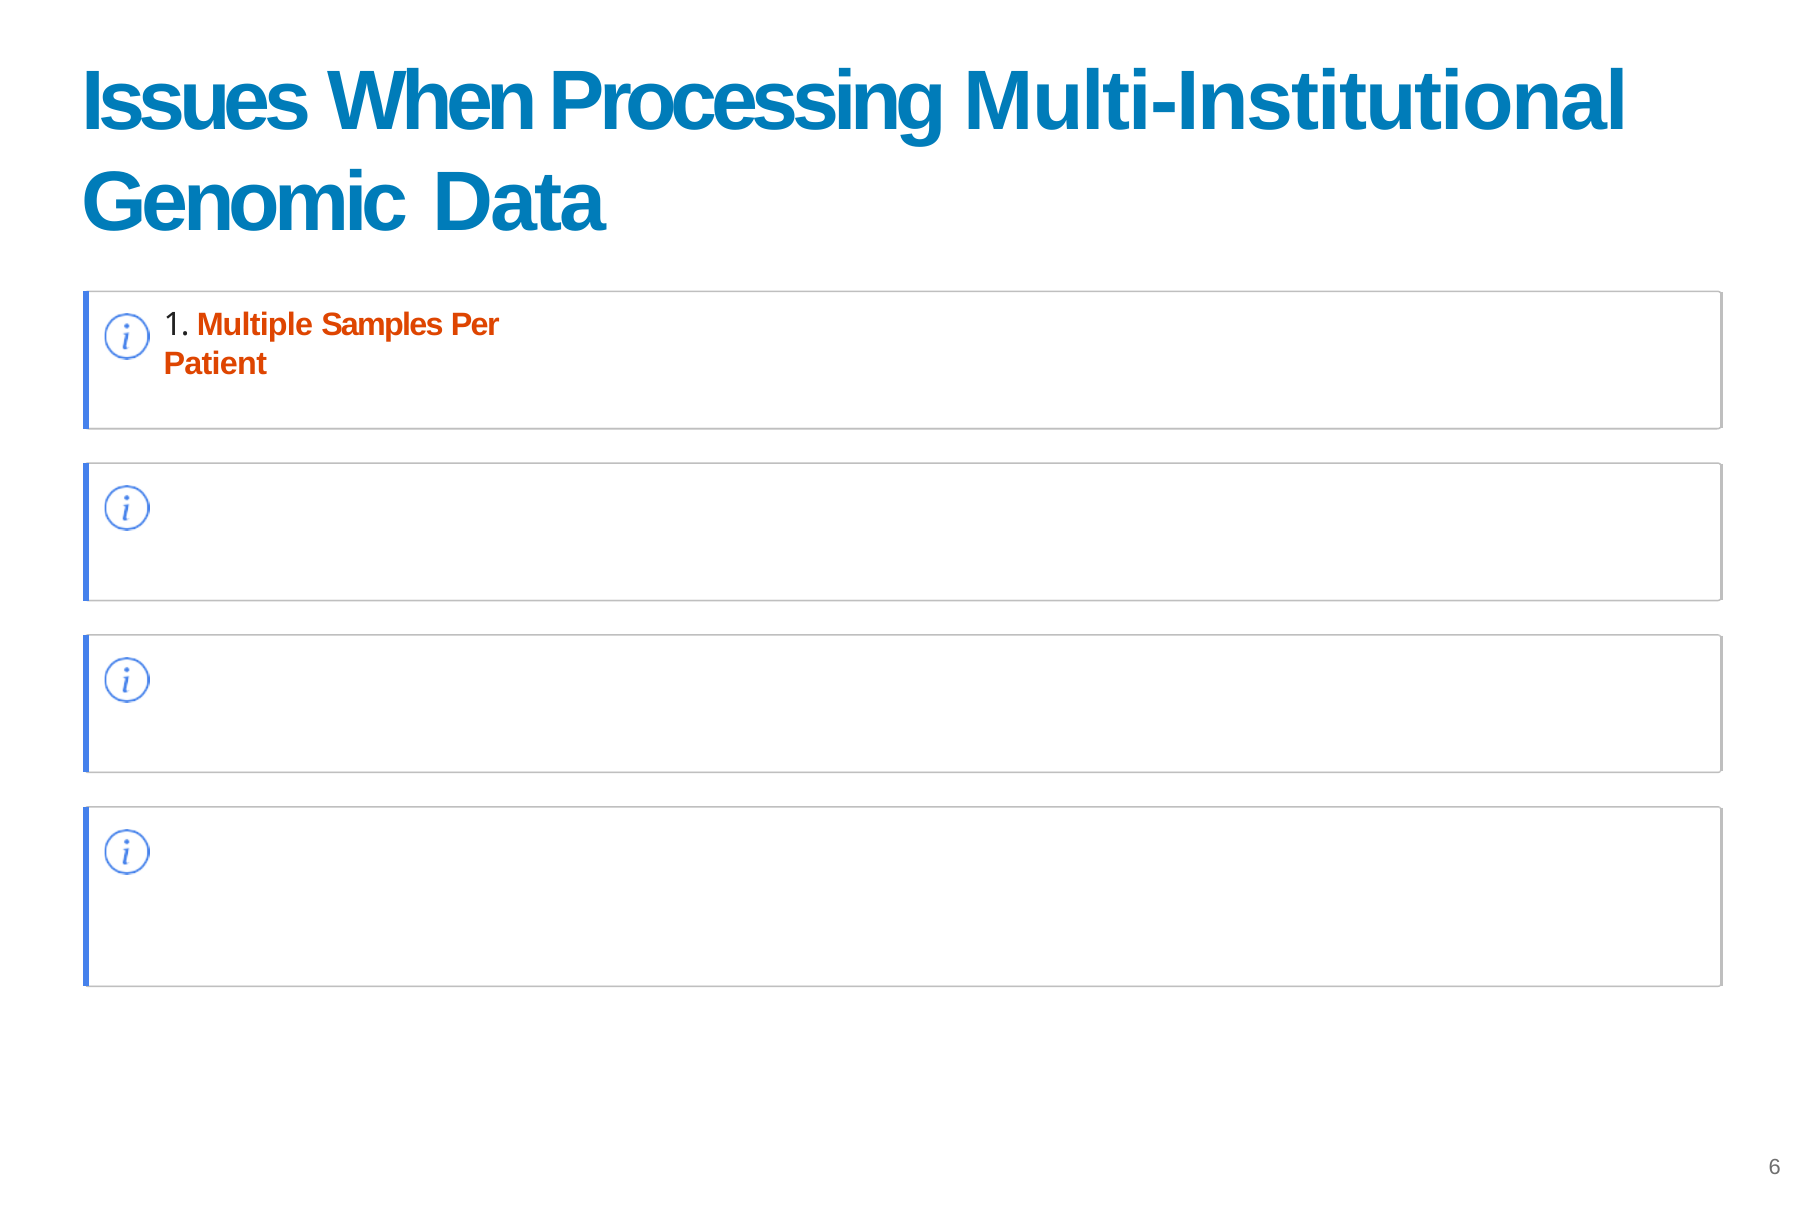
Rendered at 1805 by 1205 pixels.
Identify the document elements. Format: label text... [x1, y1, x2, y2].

text_box 6 [1766, 1155, 1783, 1180]
text_box [86, 984, 1721, 988]
title Issues When Processing Multi-Institutional Genomic Data [79, 43, 1725, 248]
text_box [104, 485, 150, 532]
text_box [86, 290, 1721, 294]
text_box [86, 770, 1721, 774]
text_box 1. Multiple Samples Per Patient [161, 300, 604, 381]
text_box [104, 313, 150, 360]
text_box [104, 829, 150, 875]
text_box [86, 634, 1721, 638]
text_box [104, 657, 150, 703]
text_box [86, 426, 1721, 430]
text_box [86, 598, 1721, 602]
